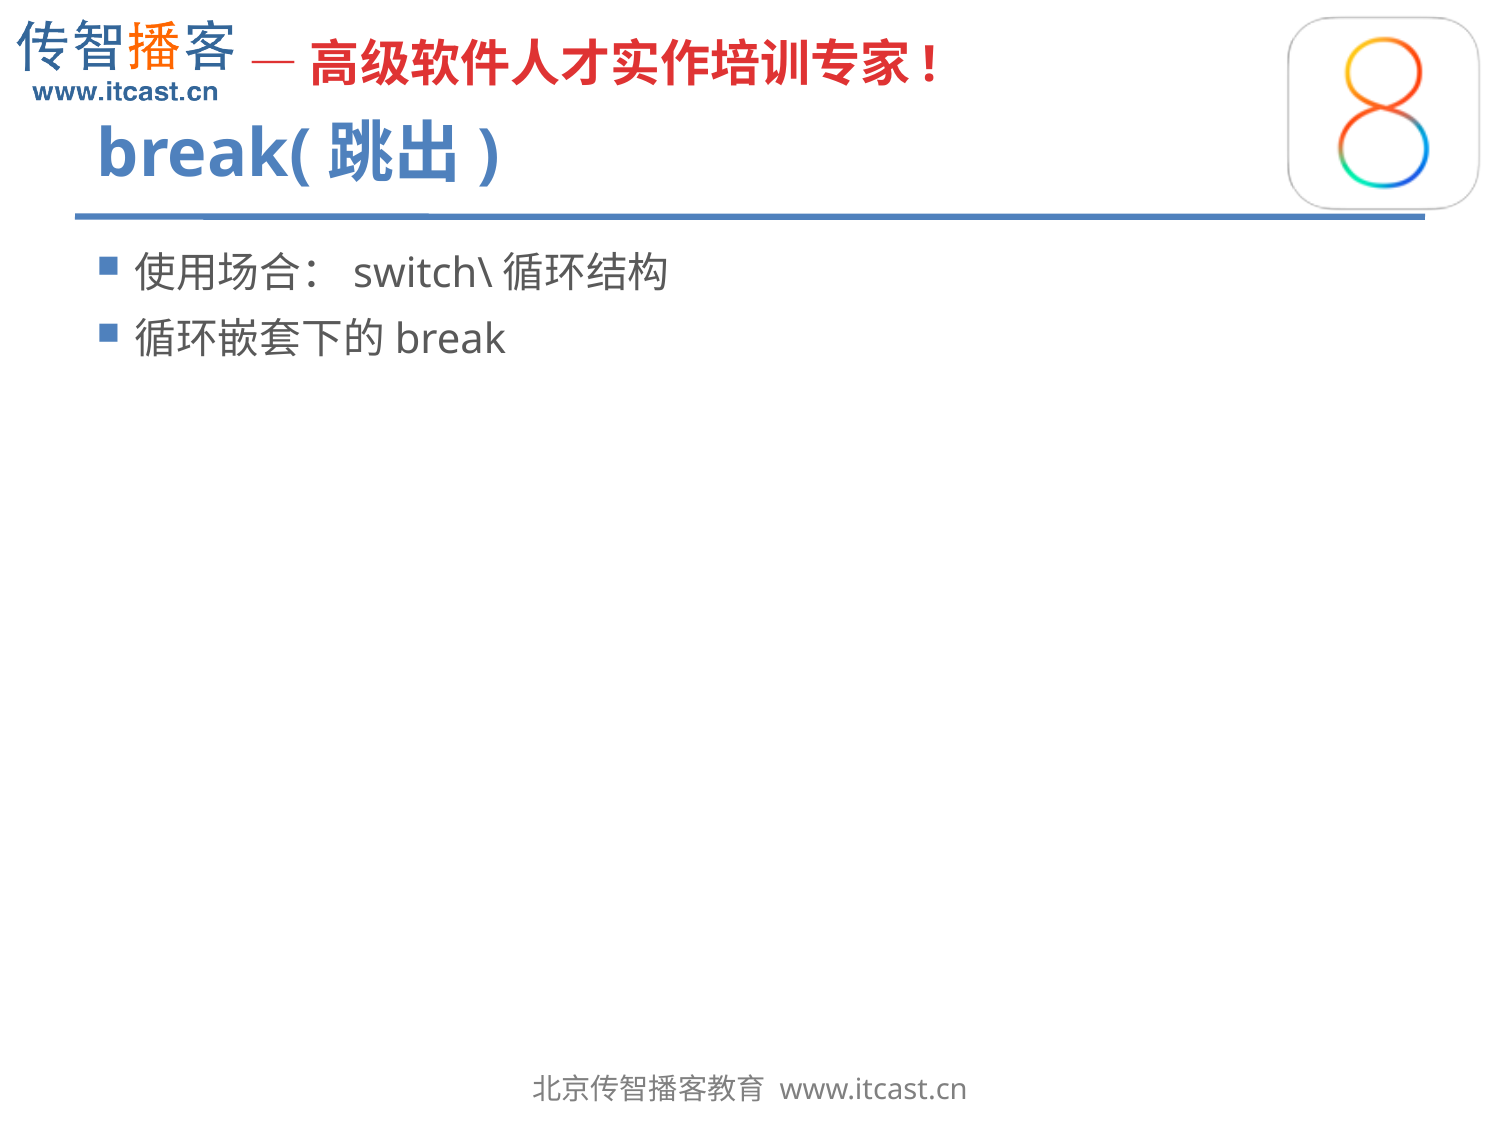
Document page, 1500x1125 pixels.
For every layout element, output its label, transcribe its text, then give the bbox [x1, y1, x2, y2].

picture [16, 19, 234, 101]
title break(跳出) [81, 102, 1416, 237]
picture [1270, 0, 1497, 227]
list 使用场合：switch\循环结构 循环嵌套下的break [81, 237, 1416, 1005]
